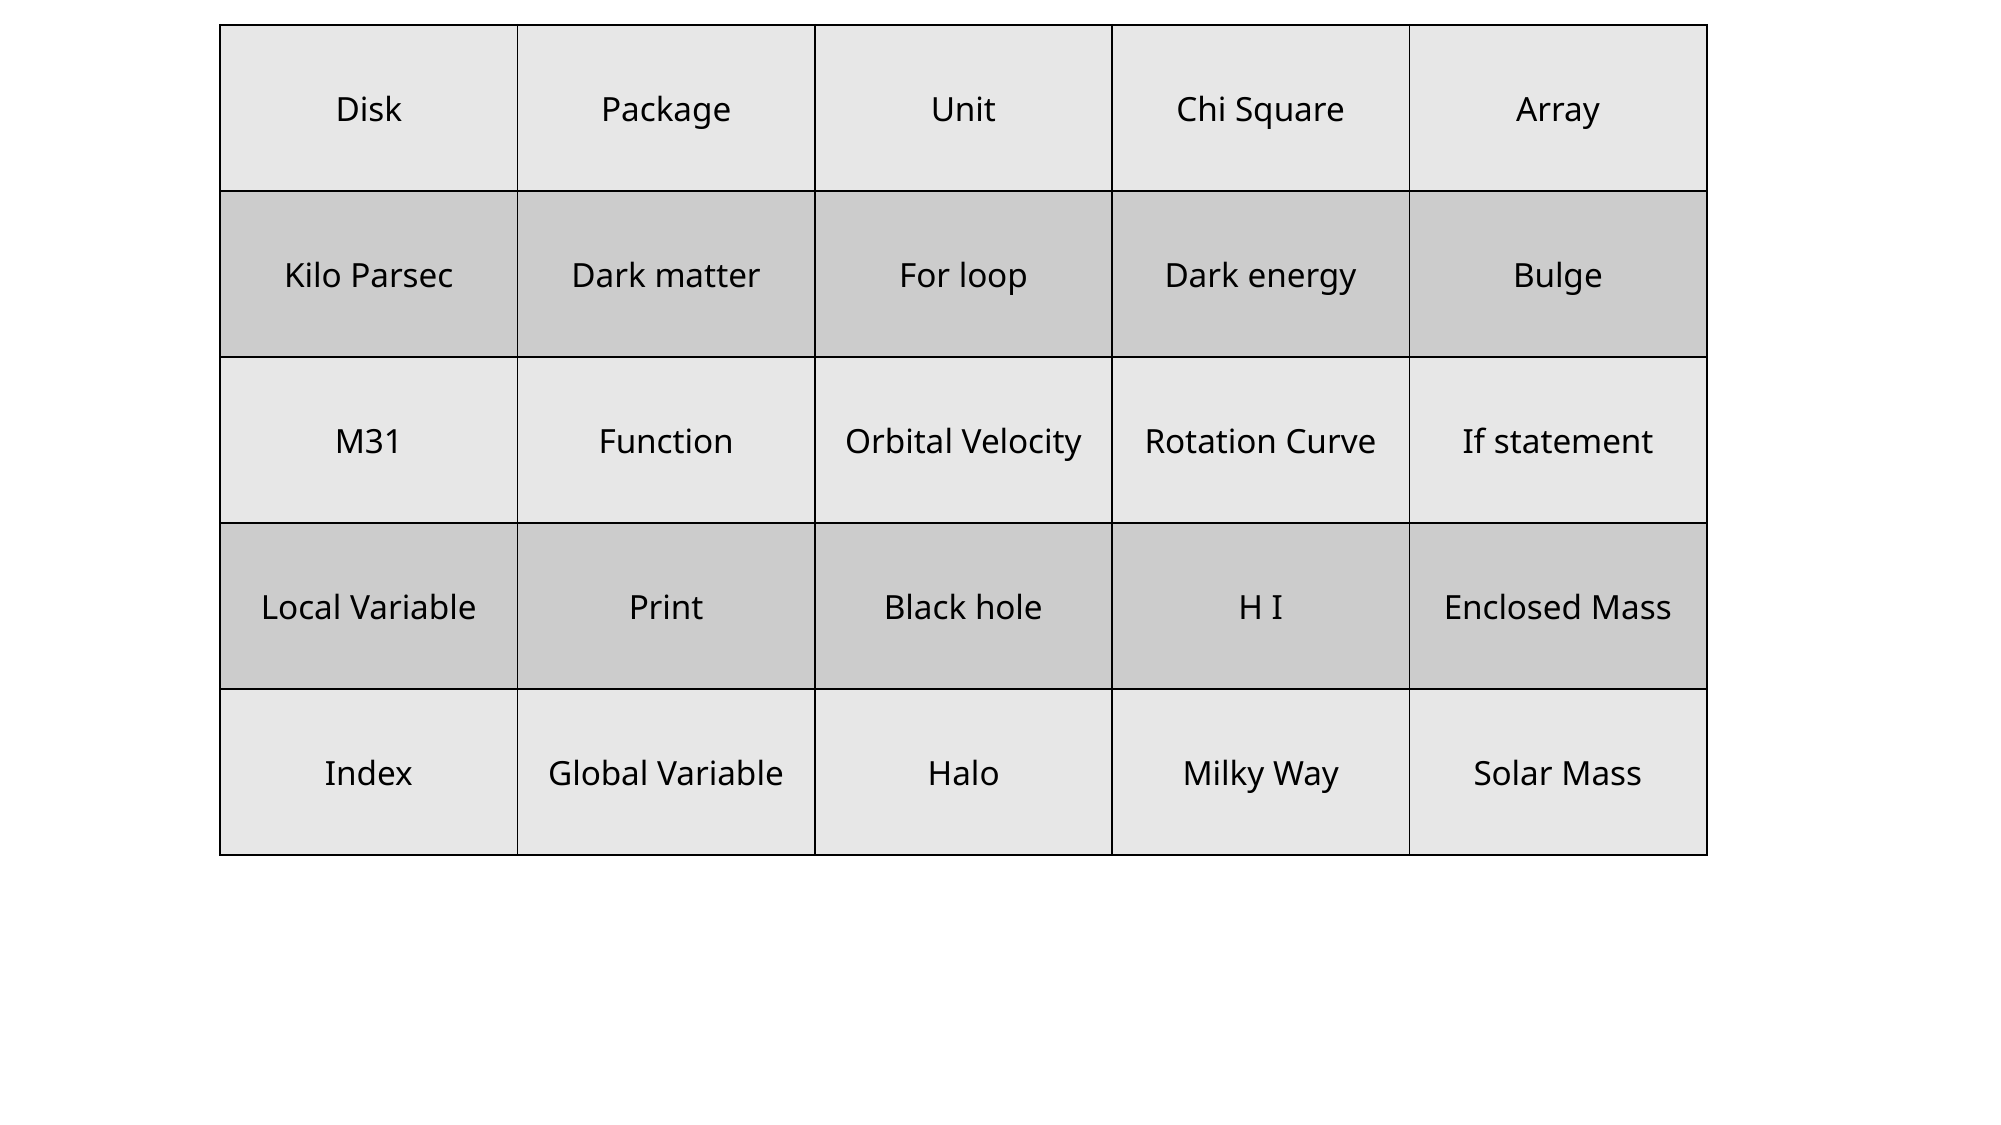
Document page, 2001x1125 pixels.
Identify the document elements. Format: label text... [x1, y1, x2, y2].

table_header Package [518, 26, 814, 190]
table_cell Rotation Curve [1113, 358, 1409, 522]
table_cell Global Variable [518, 690, 814, 854]
table_cell Orbital Velocity [816, 358, 1111, 522]
table_header Chi Square [1113, 26, 1409, 190]
table_header Disk [221, 26, 517, 190]
table_cell Milky Way [1113, 690, 1409, 854]
table_cell Kilo Parsec [221, 192, 517, 356]
table_cell Dark energy [1113, 192, 1409, 356]
table_cell Solar Mass [1410, 690, 1706, 854]
table_cell Print [518, 524, 814, 688]
table_cell Halo [816, 690, 1111, 854]
table_cell Enclosed Mass [1410, 524, 1706, 688]
table_cell Local Variable [221, 524, 517, 688]
table_cell H I [1113, 524, 1409, 688]
table_cell If statement [1410, 358, 1706, 522]
table_cell M31 [221, 358, 517, 522]
table_cell Bulge [1410, 192, 1706, 356]
table_cell For loop [816, 192, 1111, 356]
table_cell Index [221, 690, 517, 854]
table_header Unit [816, 26, 1111, 190]
table_header Array [1410, 26, 1706, 190]
table_cell Function [518, 358, 814, 522]
table_cell Black hole [816, 524, 1111, 688]
table_cell Dark matter [518, 192, 814, 356]
